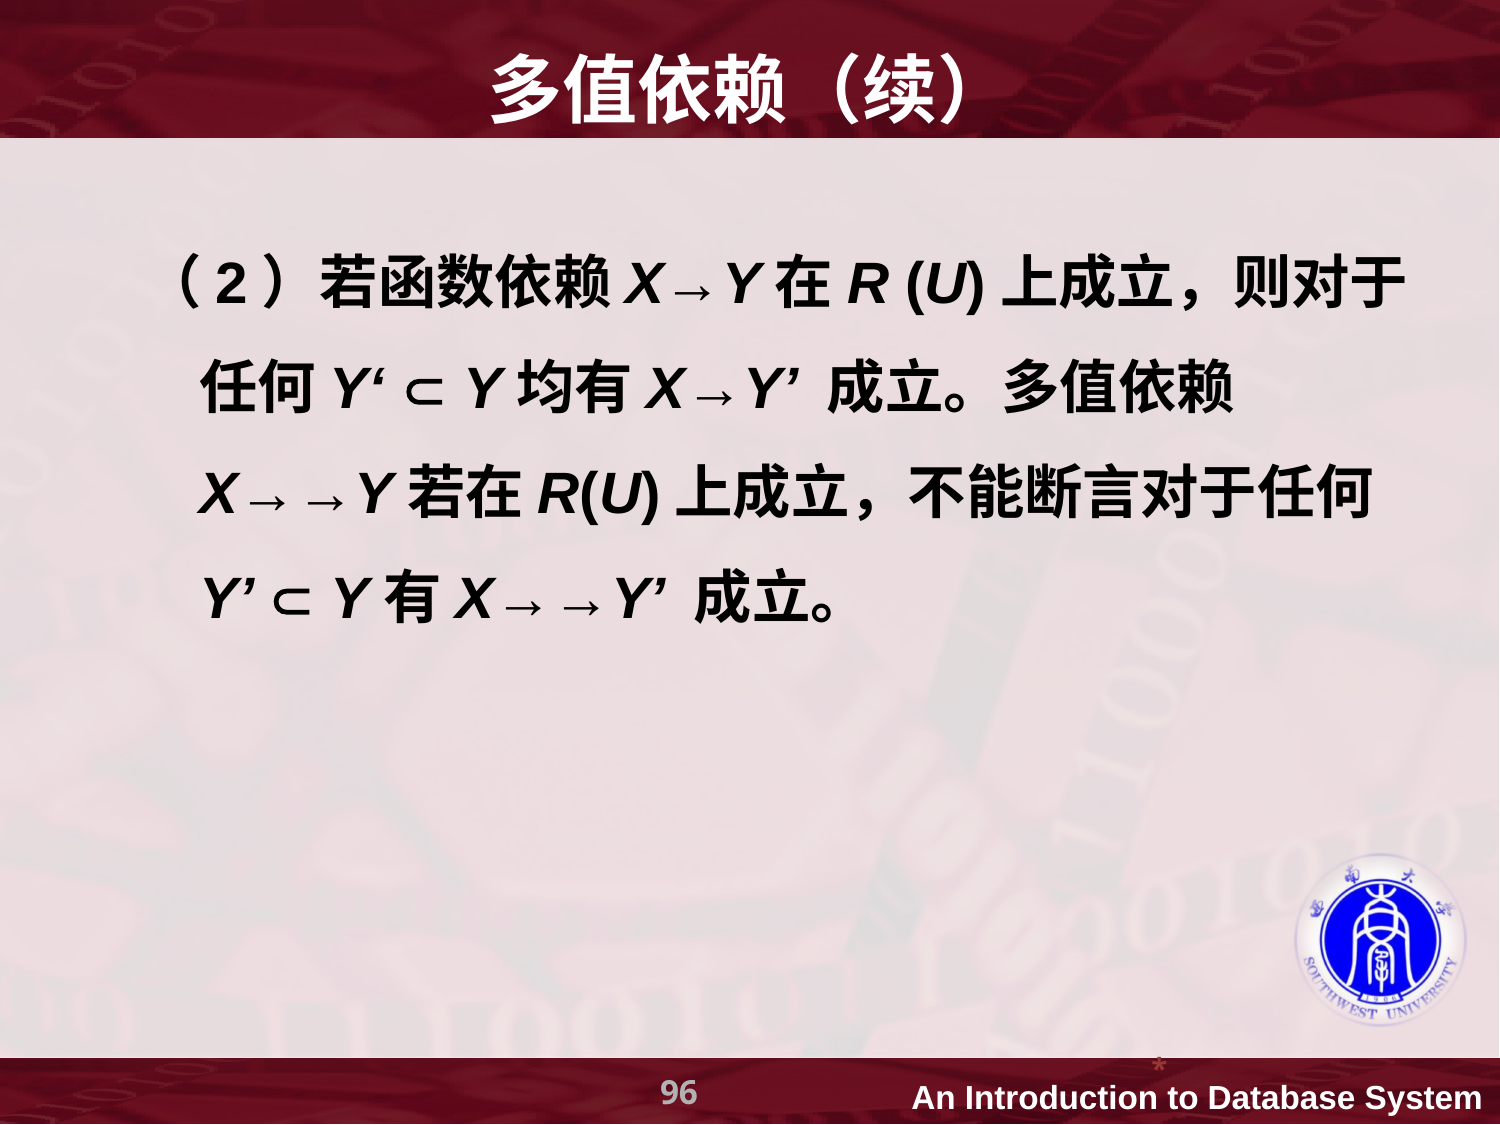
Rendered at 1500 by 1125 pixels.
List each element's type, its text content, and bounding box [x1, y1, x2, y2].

picture [0, 0, 1500, 1124]
text_box * [1136, 1042, 1430, 1093]
title 多值依赖（续） [74, 0, 1426, 181]
list （2）若函数依赖X→Y在R (U)上成立，则对于任何Y‘  Y均有X→Y’ 成立。多值依赖X→→Y若在R(U)上成立，不能断言对于任何Y’  Y有X→→Y’ 成立。 [52, 202, 1430, 1000]
slide_number 96 [503, 1064, 854, 1124]
text_box [88, 1039, 443, 1082]
